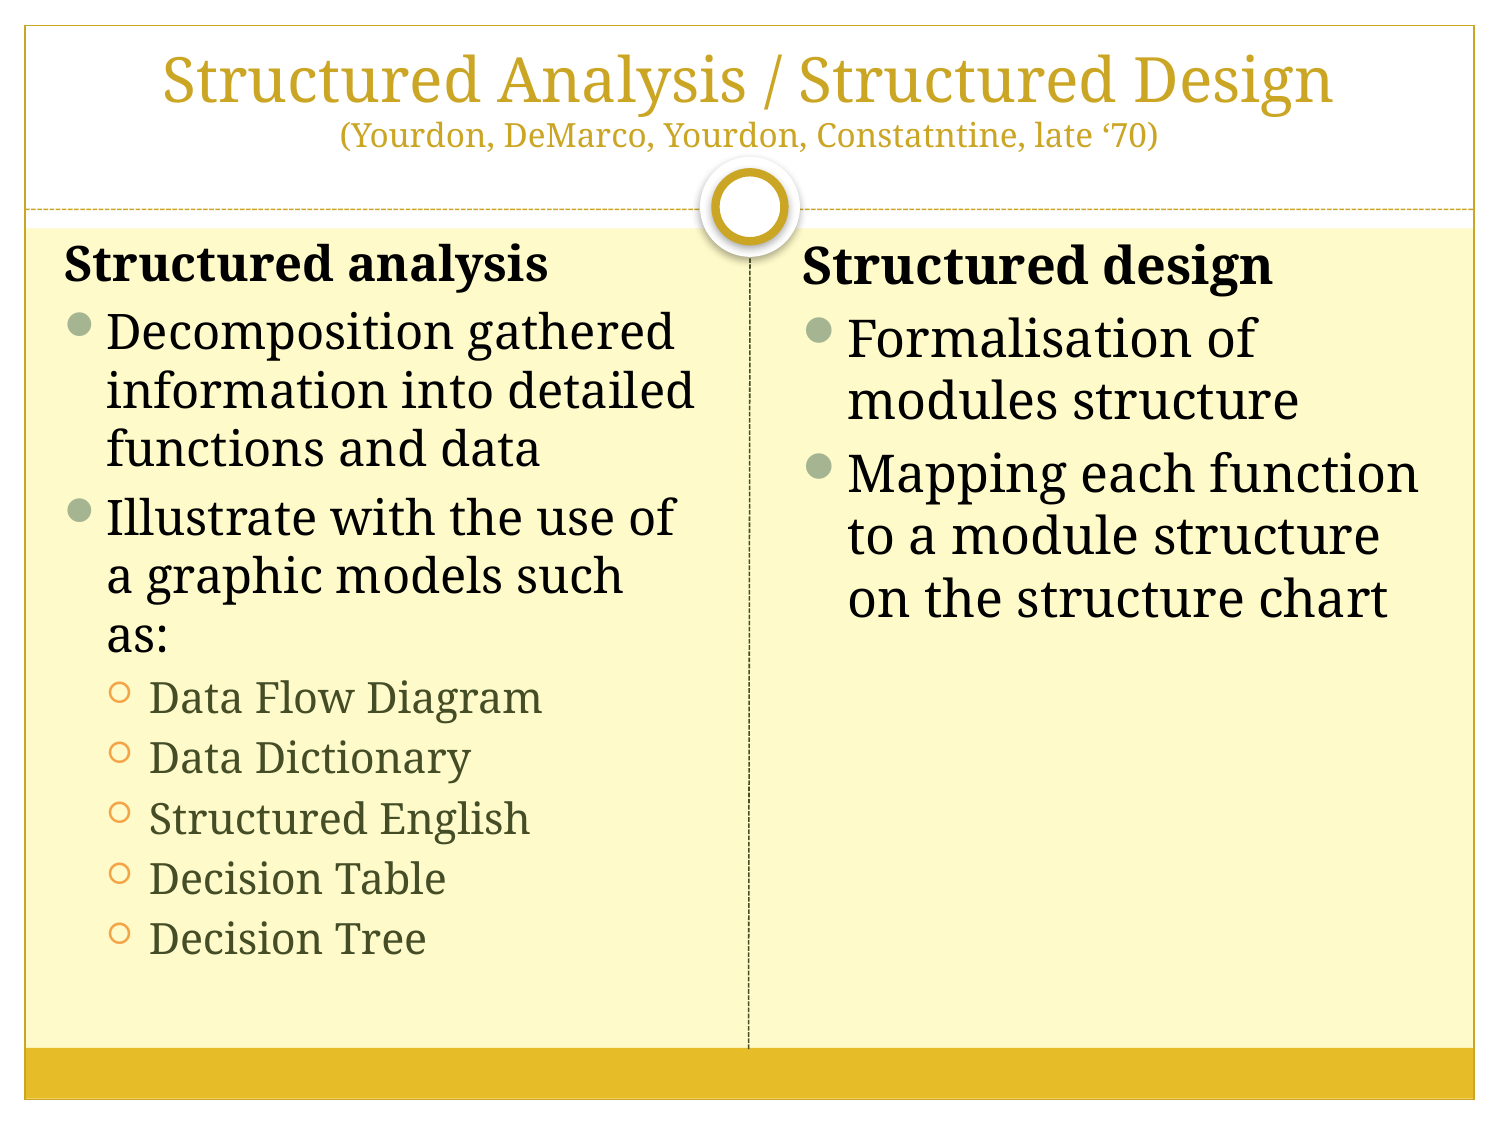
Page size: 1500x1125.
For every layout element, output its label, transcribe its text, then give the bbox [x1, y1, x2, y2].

list Structured design Formalisation of modules structure Mapping each function to a module structure on the structure chart [787, 224, 1450, 993]
title Structured Analysis / Structured Design (Yourdon, DeMarco, Yourdon, Constatntine, late ‘70) [49, 37, 1450, 162]
list Structured analysis Decomposition gathered information into detailed functions and data Illustrate with the use of a graphic models such as: Data Flow Diagram Data Dictionary Structured English Decision Table Decision Tree [49, 224, 712, 993]
